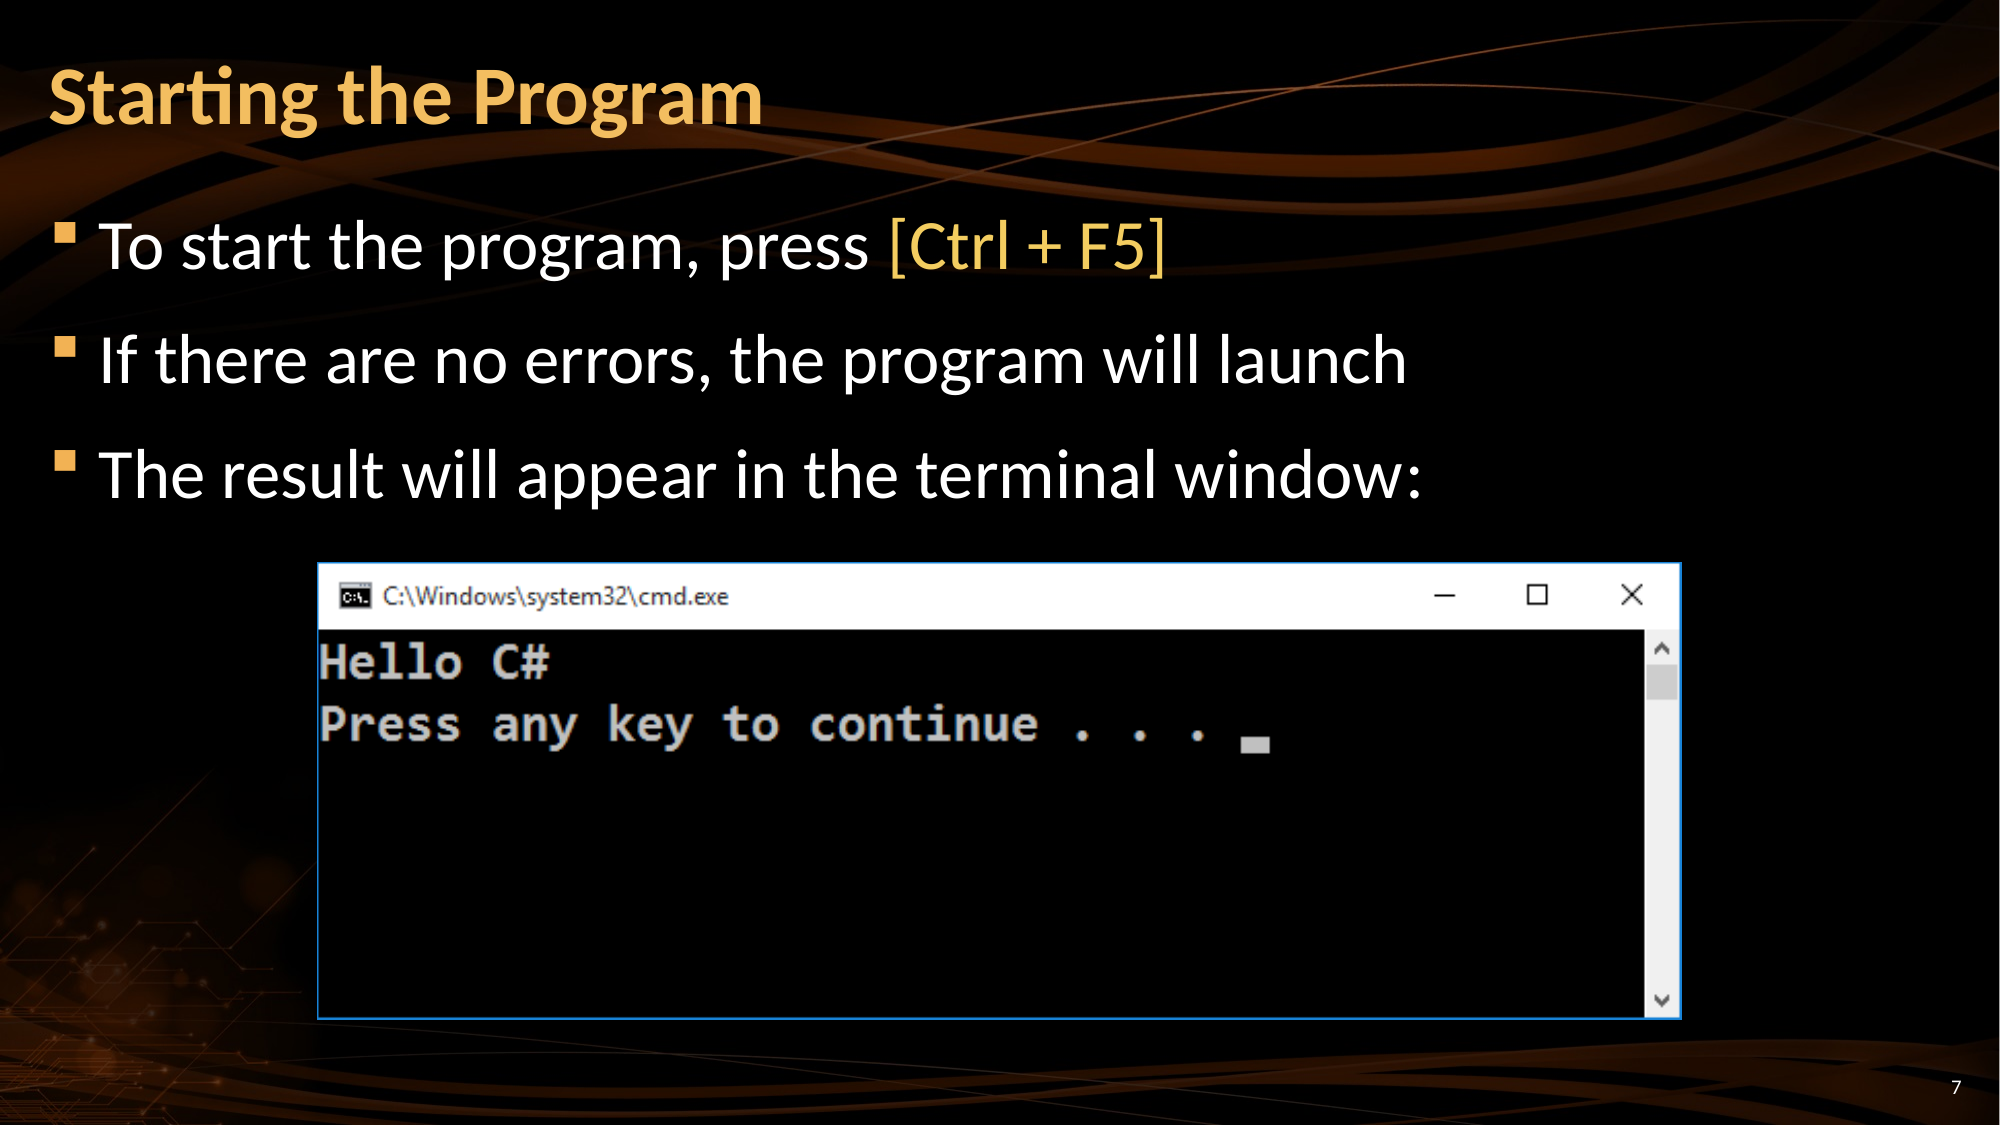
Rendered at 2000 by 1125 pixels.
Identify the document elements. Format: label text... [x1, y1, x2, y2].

title Starting the Program [30, 6, 1602, 189]
picture [0, 0, 2000, 1125]
list To start the program, press [Ctrl + F5] If there are no errors, the program will launch The result will appear in the terminal window: [31, 188, 1968, 1103]
